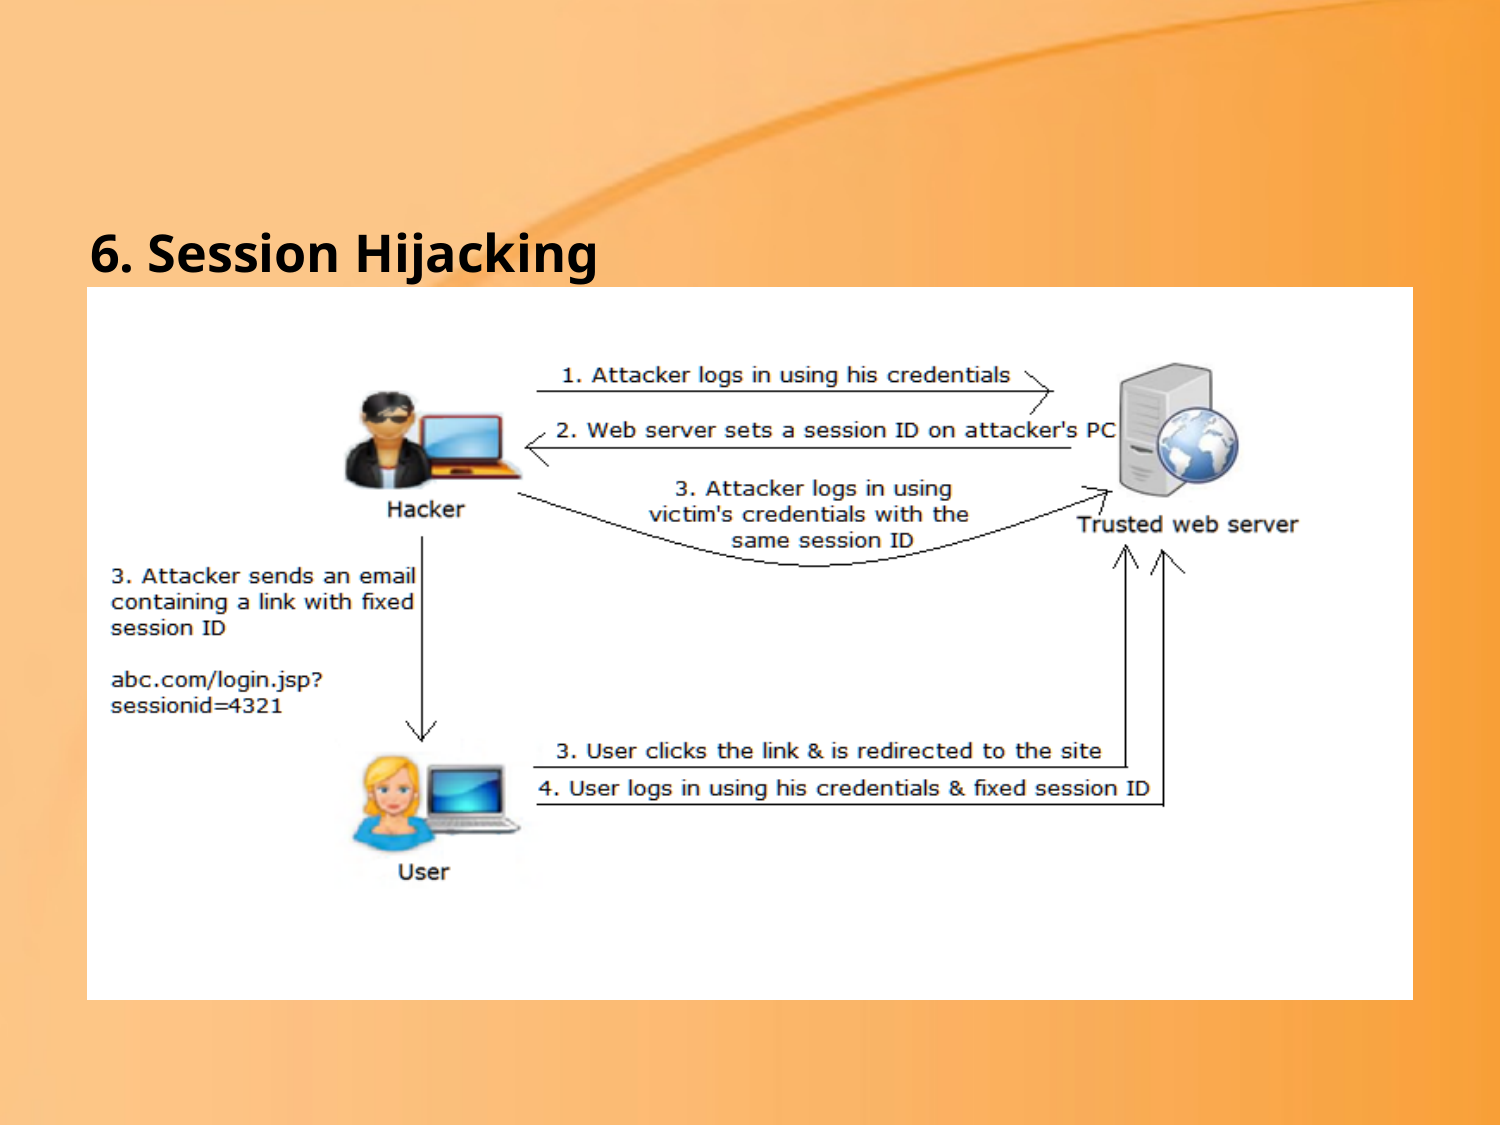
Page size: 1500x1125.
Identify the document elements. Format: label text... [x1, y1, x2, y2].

picture [0, 0, 1500, 1125]
list 6. Session Hijacking [75, 212, 1425, 1005]
